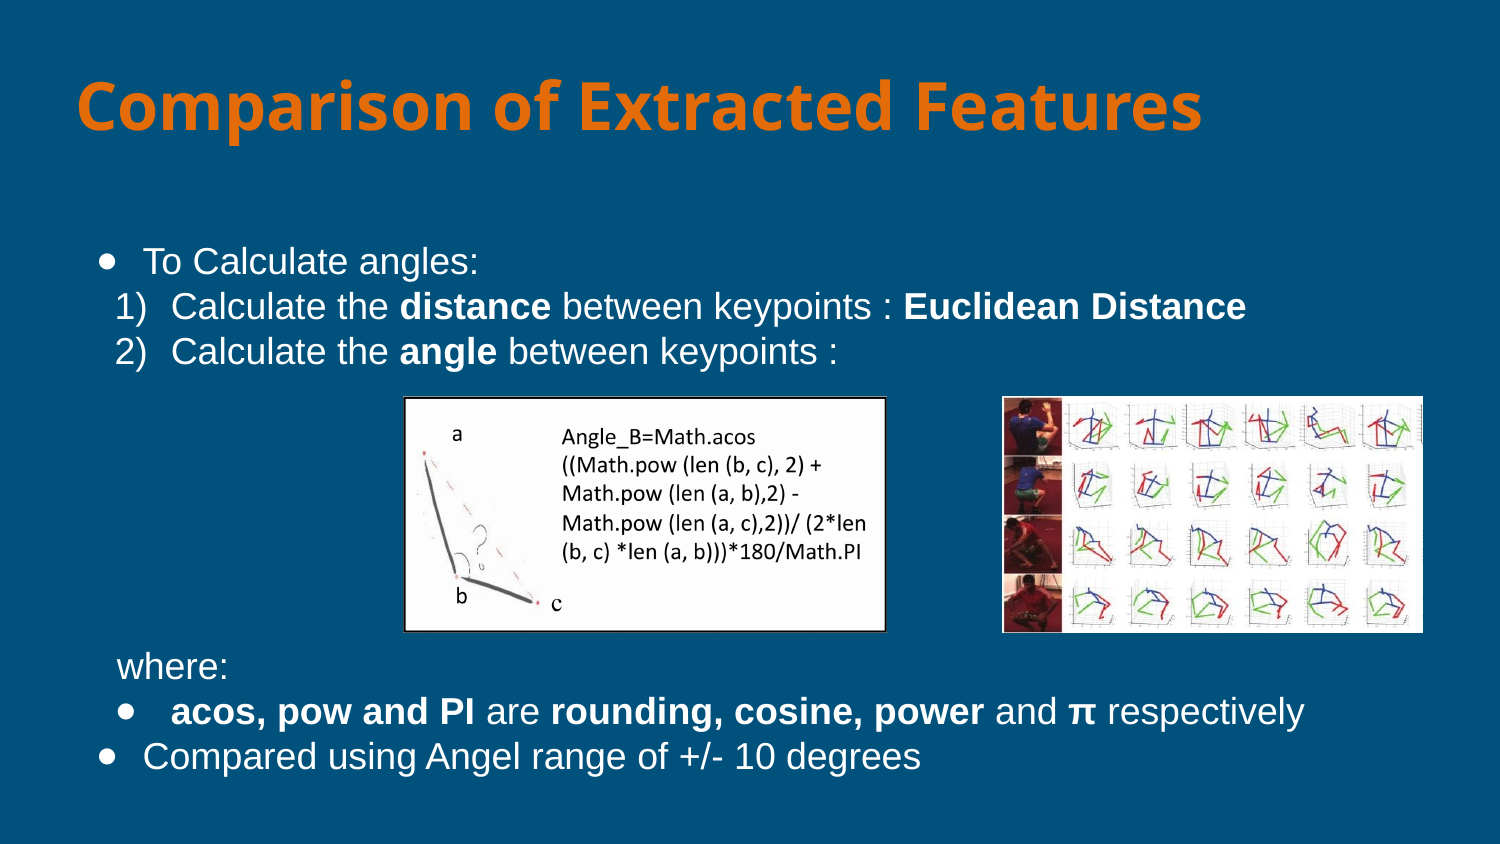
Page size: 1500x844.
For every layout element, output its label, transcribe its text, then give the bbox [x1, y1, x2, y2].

picture [404, 397, 886, 632]
picture [1003, 397, 1422, 632]
text_box To Calculate angles: Calculate the distance between keypoints : Euclidean Distance Calculate the angle between keypoints : where: acos, pow and PI are rounding, cosine, power and π respectively Compared using Angel range of +/- 10 degrees [80, 229, 1422, 830]
title Comparison of Extracted Features [75, 33, 1425, 175]
